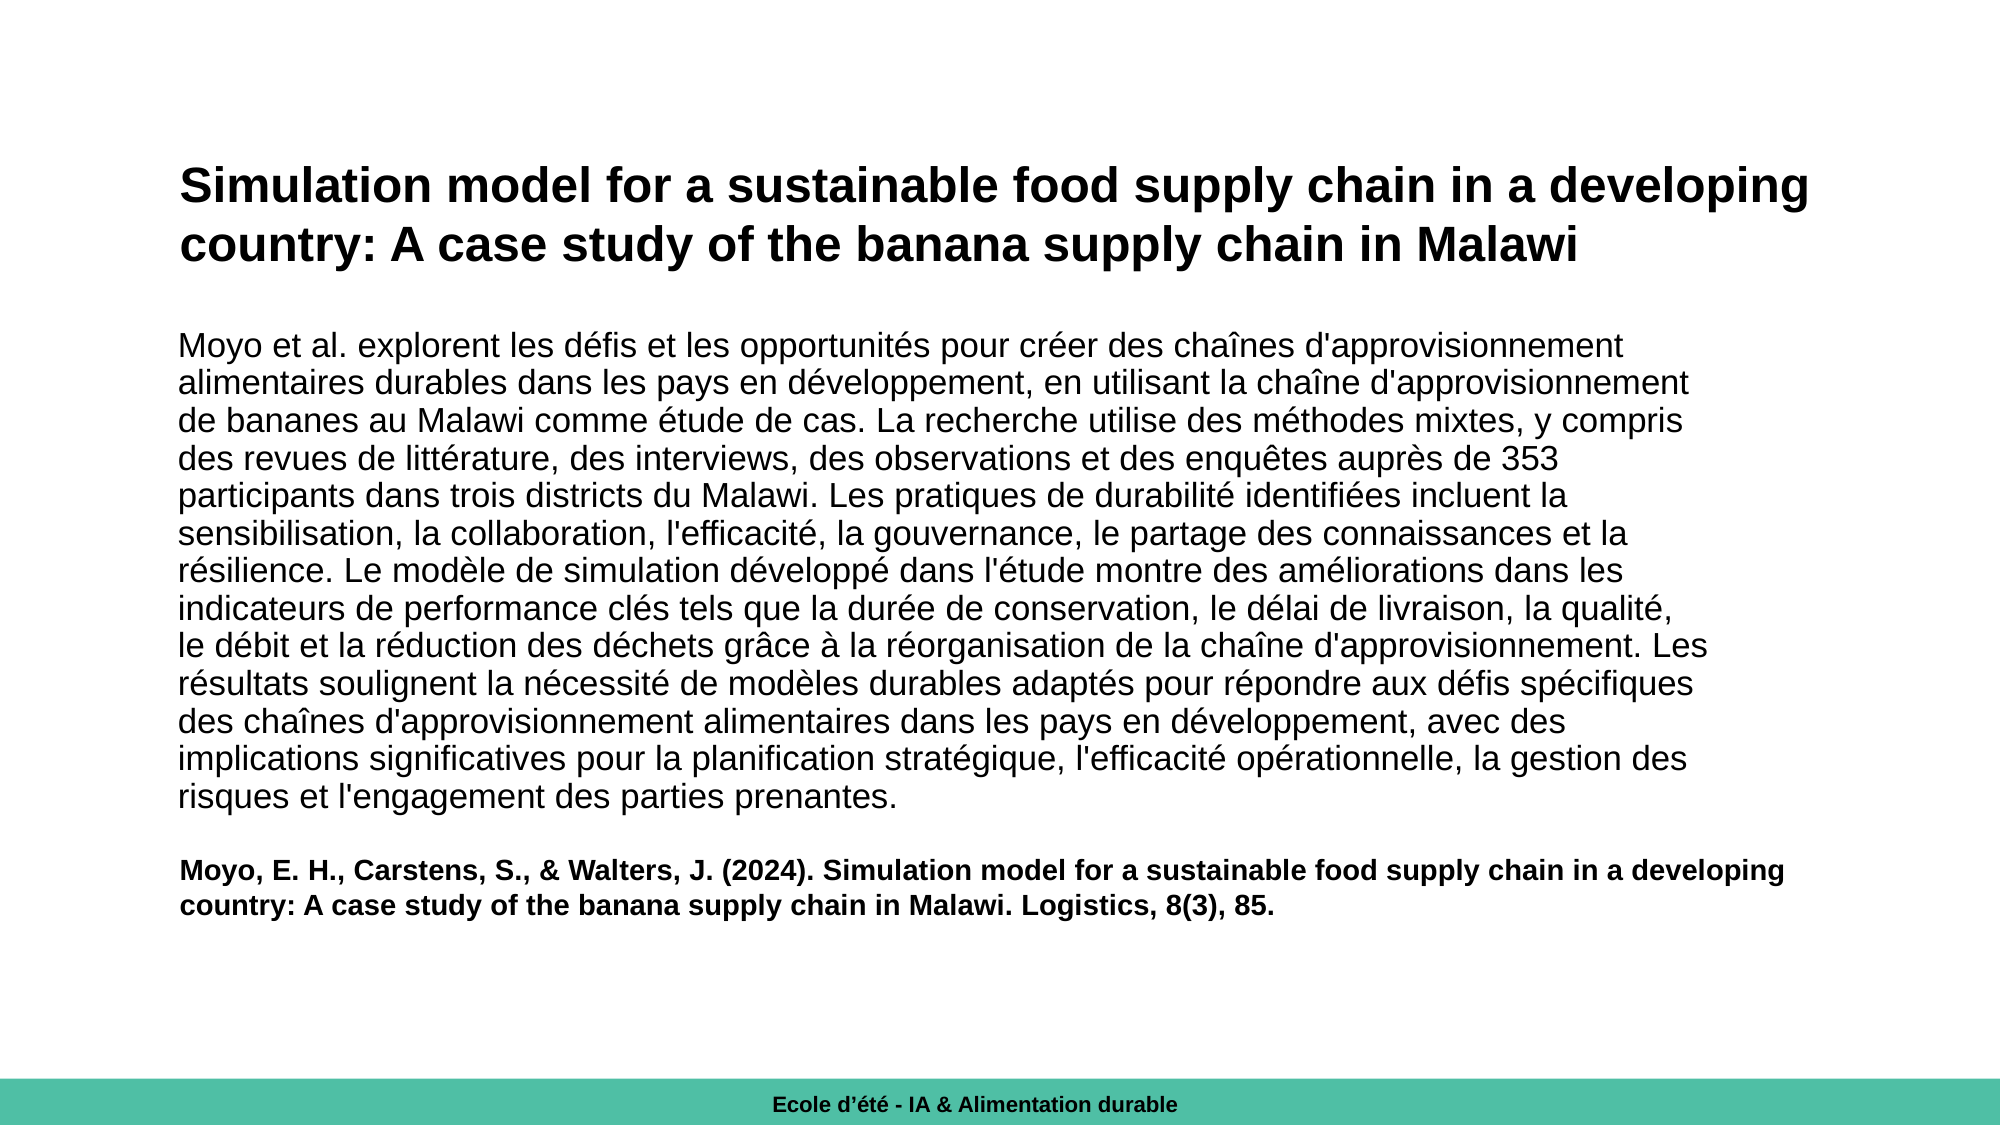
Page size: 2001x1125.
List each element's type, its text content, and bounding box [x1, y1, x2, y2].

text_box [0, 1078, 2000, 1125]
text_box Moyo, E. H., Carstens, S., & Walters, J. (2024). Simulation model for a sustainable food supply chain in a developing country: A case study of the banana supply chain in Malawi. Logistics, 8(3), 85. [159, 831, 1909, 949]
text_box Ecole d’été - IA & Alimentation durable [772, 1089, 1228, 1118]
text_box Moyo et al. explorent les défis et les opportunités pour créer des chaînes d'approvisionnement alimentaires durables dans les pays en développement, en utilisant la chaîne d'approvisionnement de bananes au Malawi comme étude de cas. La recherche utilise des méthodes mixtes, y compris des revues de littérature, des interviews, des observations et des enquêtes auprès de 353 participants dans trois districts du Malawi. Les pratiques de durabilité identifiées incluent la sensibilisation, la collaboration, l'efficacité, la gouvernance, le partage des connaissances et la résilience. Le modèle de simulation développé dans l'étude montre des améliorations dans les indicateurs de performance clés tels que la durée de conservation, le délai de livraison, la qualité, le débit et la réduction des déchets grâce à la réorganisation de la chaîne d'approvisionnement. Les résultats soulignent la nécessité de modèles durables adaptés pour répondre aux défis spécifiques des chaînes d'approvisionnement alimentaires dans les pays en développement, avec des implications significatives pour la planification stratégique, l'efficacité opérationnelle, la gestion des risques et l'engagement des parties prenantes. [177, 326, 1711, 820]
text_box Simulation model for a sustainable food supply chain in a developing country: A case study of the banana supply chain in Malawi [159, 132, 1909, 327]
